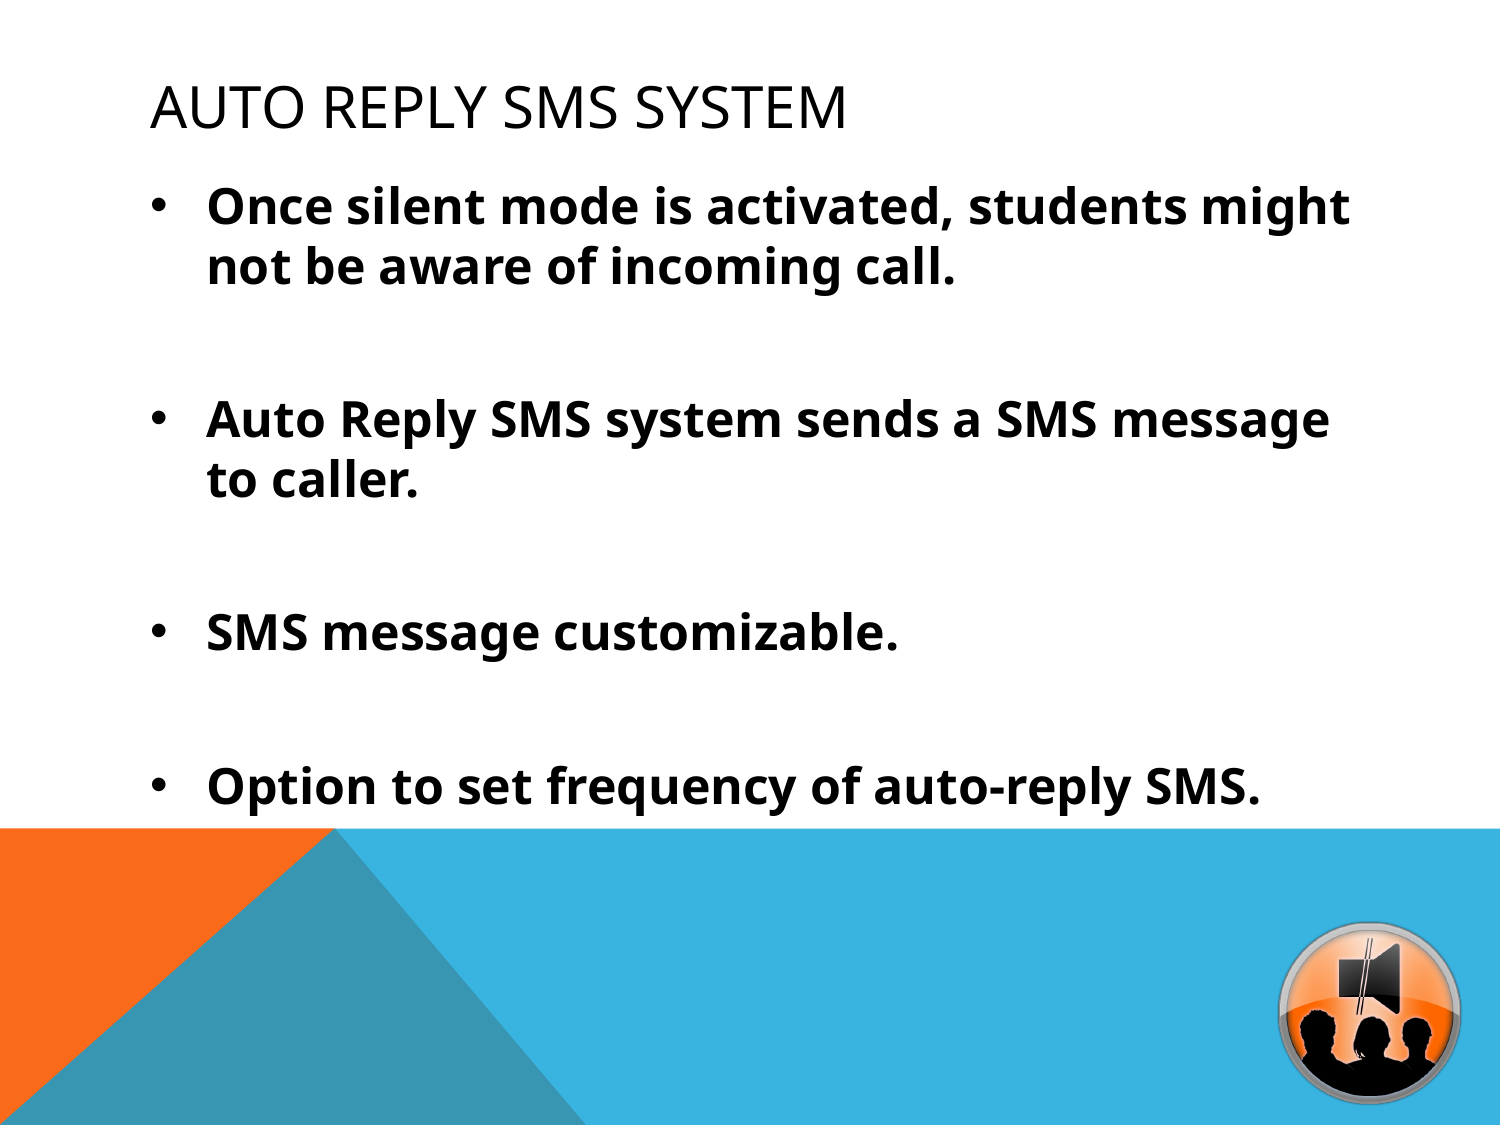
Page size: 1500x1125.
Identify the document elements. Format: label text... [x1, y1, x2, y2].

list Once silent mode is activated, students might not be aware of incoming call. Auto Reply SMS system sends a SMS message to caller. SMS message customizable. Option to set frequency of auto-reply SMS. [135, 166, 1369, 836]
picture [1274, 917, 1464, 1109]
title Auto Reply SMS System [135, 60, 1369, 150]
